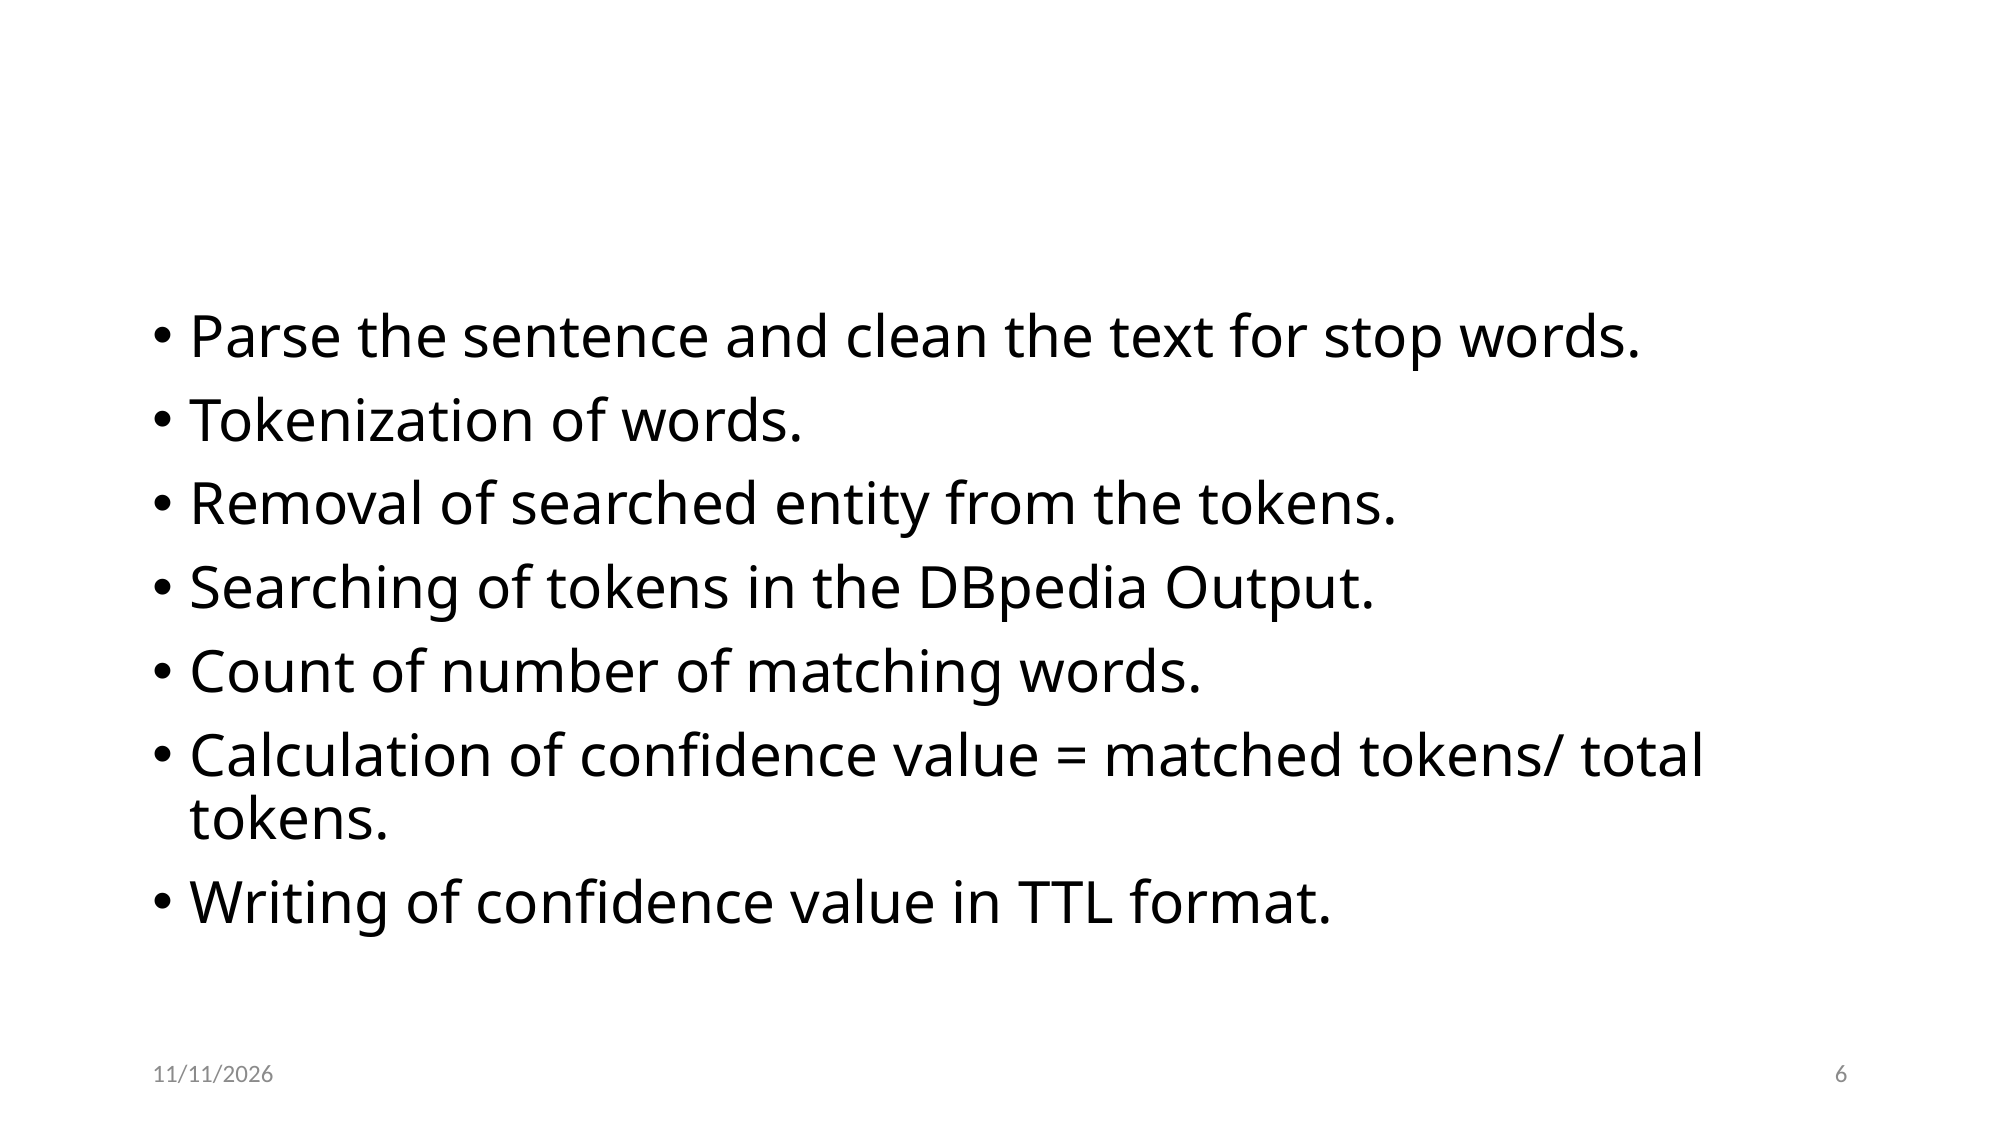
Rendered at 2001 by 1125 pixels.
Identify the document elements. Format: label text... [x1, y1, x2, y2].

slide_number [137, 1042, 588, 1103]
slide_number 6 [1412, 1042, 1863, 1103]
list Parse the sentence and clean the text for stop words. Tokenization of words. Removal of searched entity from the tokens. Searching of tokens in the DBpedia Output. Count of number of matching words. Calculation of confidence value = matched tokens/ total tokens. Writing of confidence value in TTL format. [137, 299, 1863, 1014]
